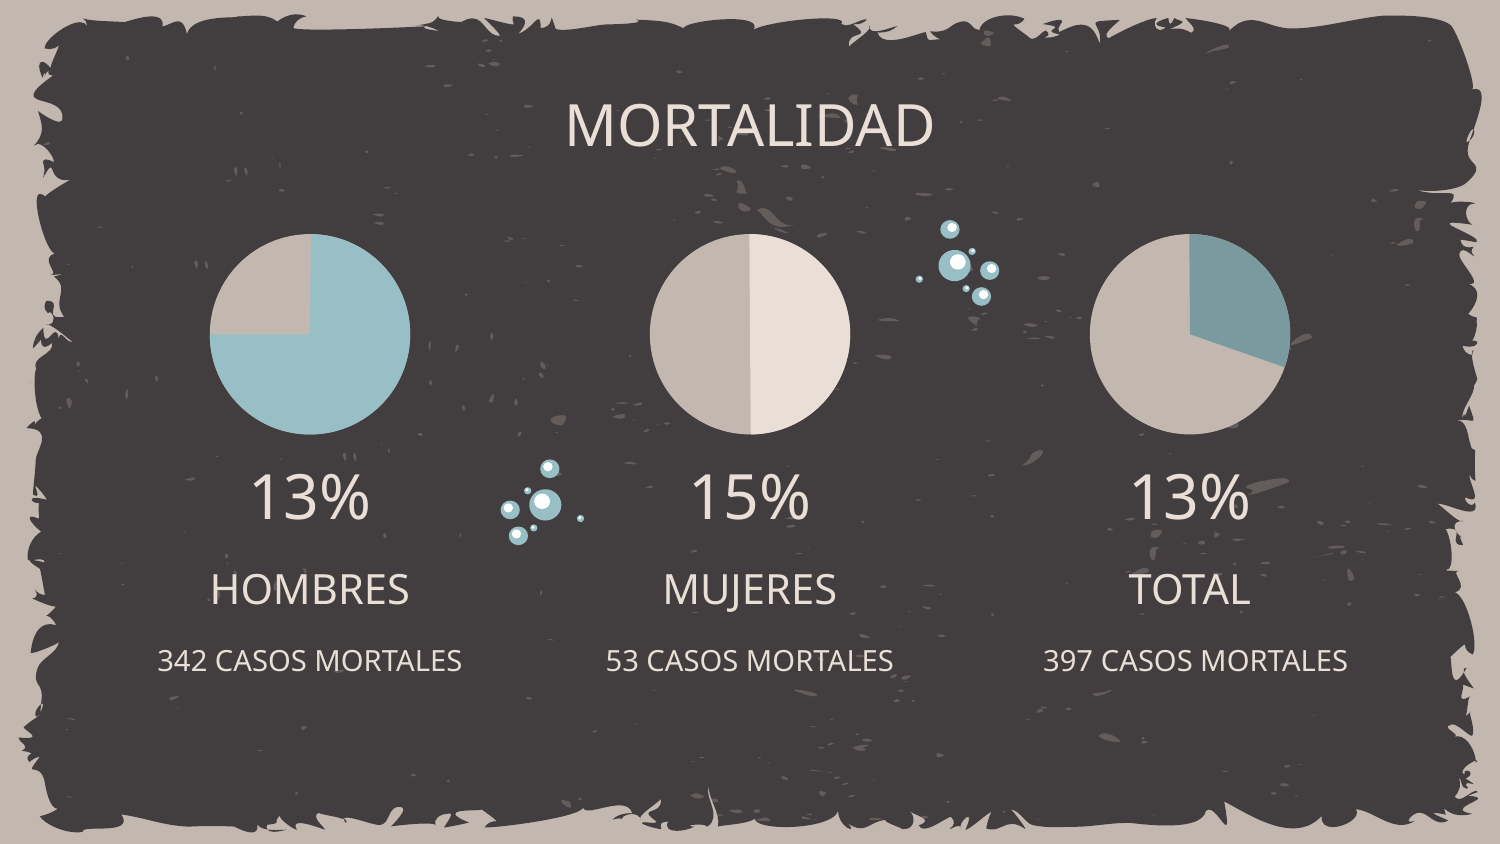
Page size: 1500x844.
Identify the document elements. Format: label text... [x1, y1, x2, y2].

text_box [1189, 234, 1291, 368]
text_box [209, 234, 310, 334]
subtitle 397 CASOS MORTALES [1022, 615, 1370, 704]
text_box [749, 234, 851, 435]
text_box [915, 219, 1000, 307]
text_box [500, 459, 585, 546]
title 13% [218, 464, 402, 535]
title MORTALIDAD [116, 88, 1383, 167]
text_box [1089, 234, 1285, 435]
subtitle HOMBRES [136, 559, 484, 616]
subtitle MUJERES [576, 559, 924, 616]
text_box [209, 234, 411, 435]
title 13% [1098, 464, 1282, 535]
subtitle 53 CASOS MORTALES [576, 616, 924, 705]
subtitle 342 CASOS MORTALES [136, 616, 484, 705]
subtitle TOTAL [1016, 559, 1364, 616]
text_box [649, 234, 750, 435]
title 15% [658, 464, 842, 535]
